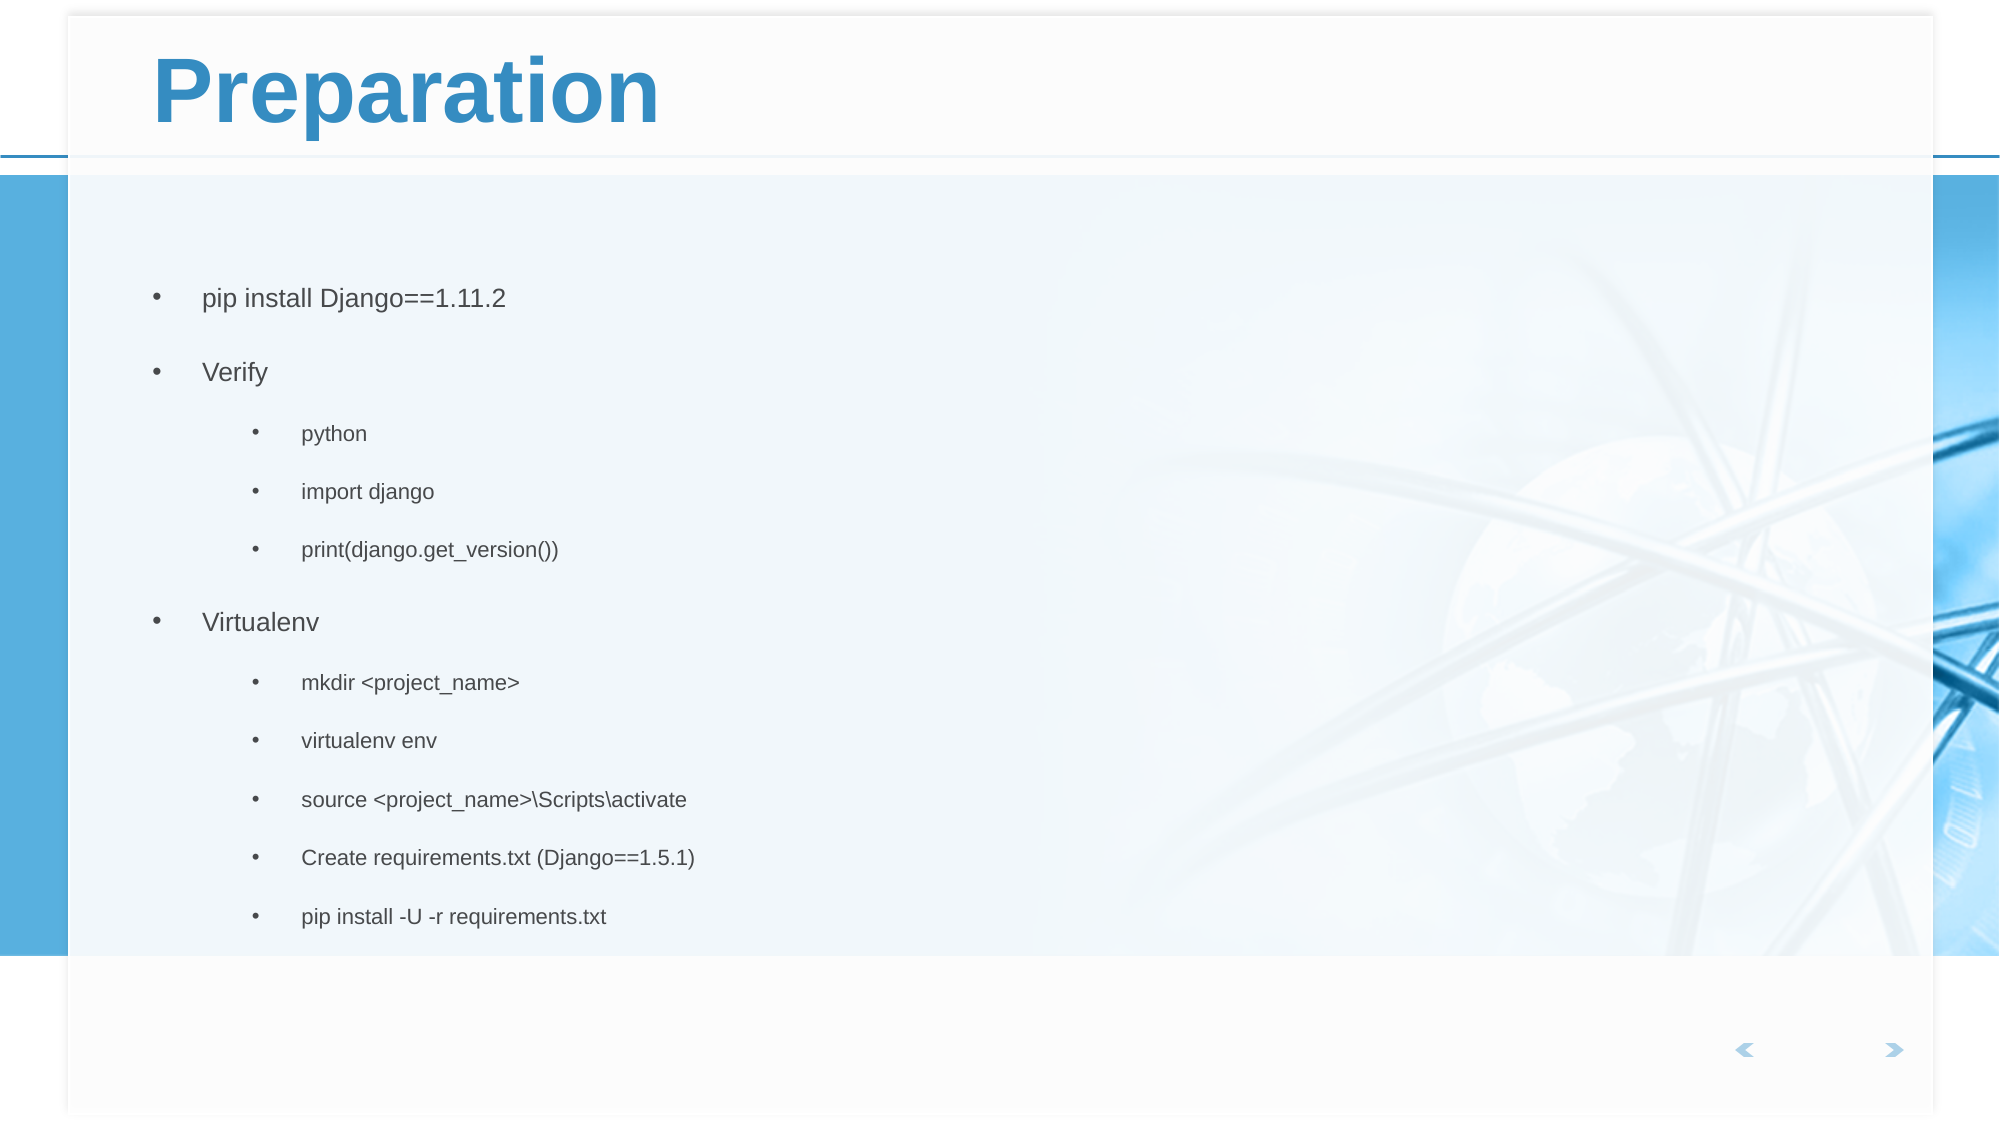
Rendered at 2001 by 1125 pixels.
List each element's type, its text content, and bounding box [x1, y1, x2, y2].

list pip install Django==1.11.2 Verify python import django print(django.get_version()) Virtualenv mkdir <project_name> virtualenv env source <project_name>\Scripts\activate Create requirements.txt (Django==1.5.1) pip install -U -r requirements.txt [137, 198, 1863, 946]
title Preparation [137, 29, 1863, 150]
picture [0, 0, 2001, 1125]
